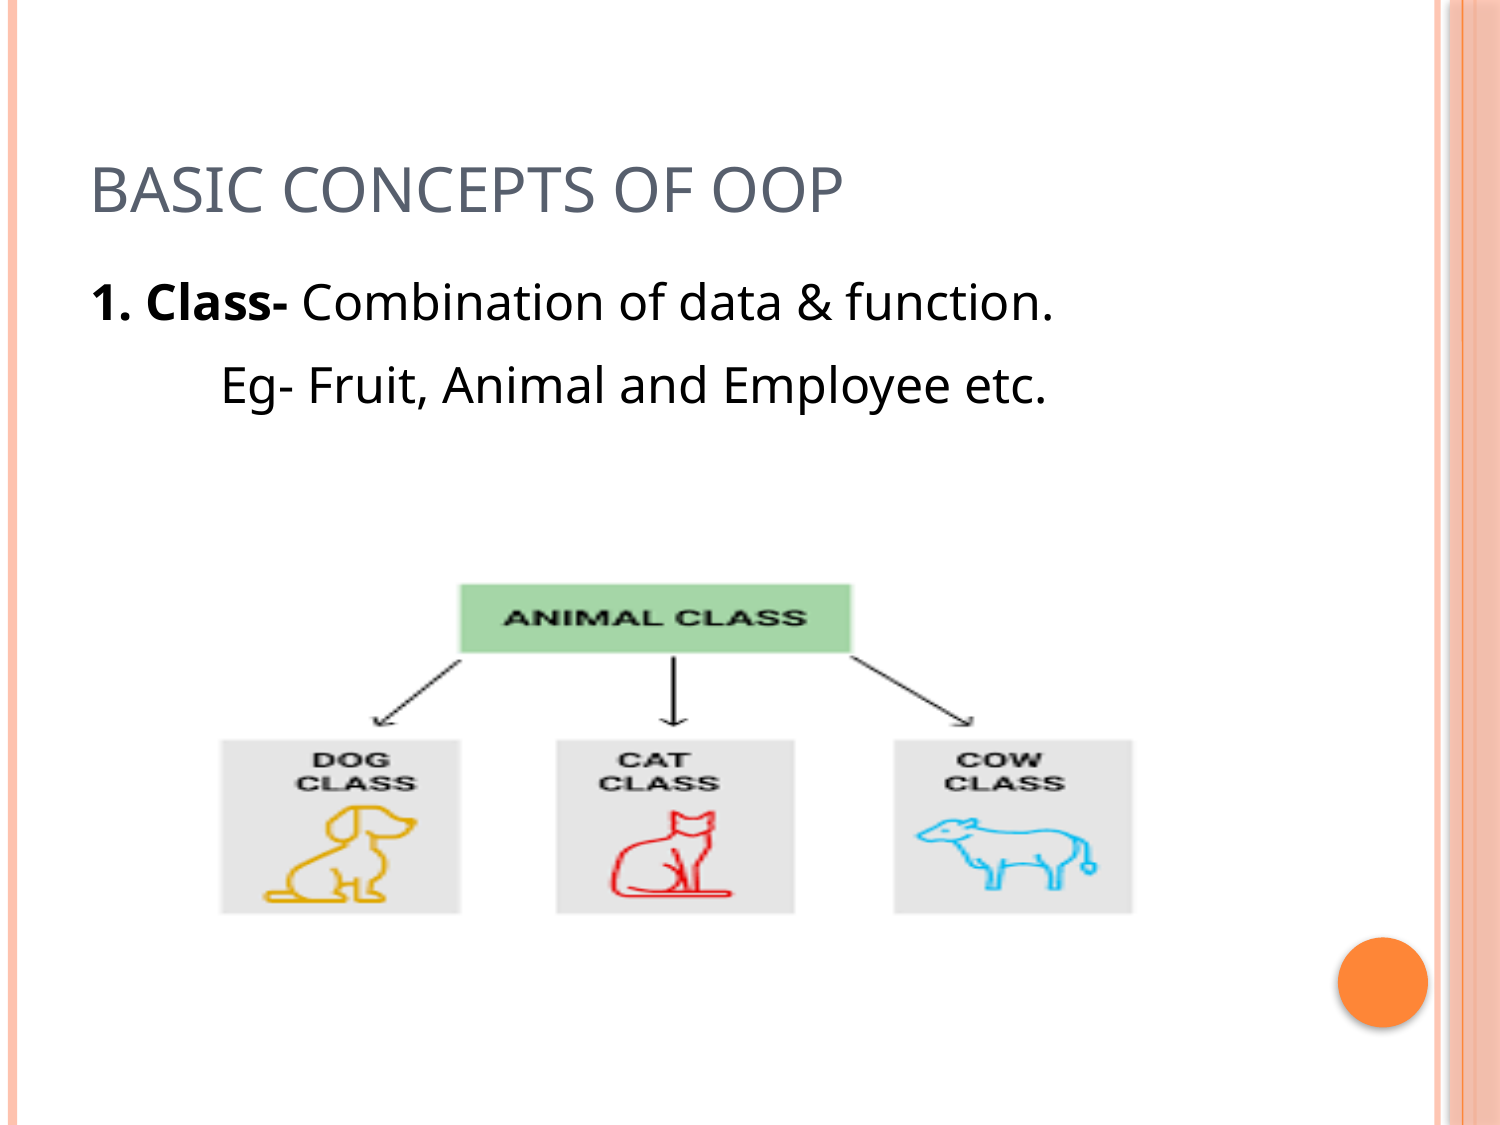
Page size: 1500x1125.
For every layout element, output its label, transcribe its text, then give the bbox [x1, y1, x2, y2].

list 1. Class- Combination of data & function. Eg- Fruit, Animal and Employee etc. [75, 262, 1300, 1062]
picture [136, 560, 1213, 938]
title Basic concepts of oop [75, 45, 1300, 233]
